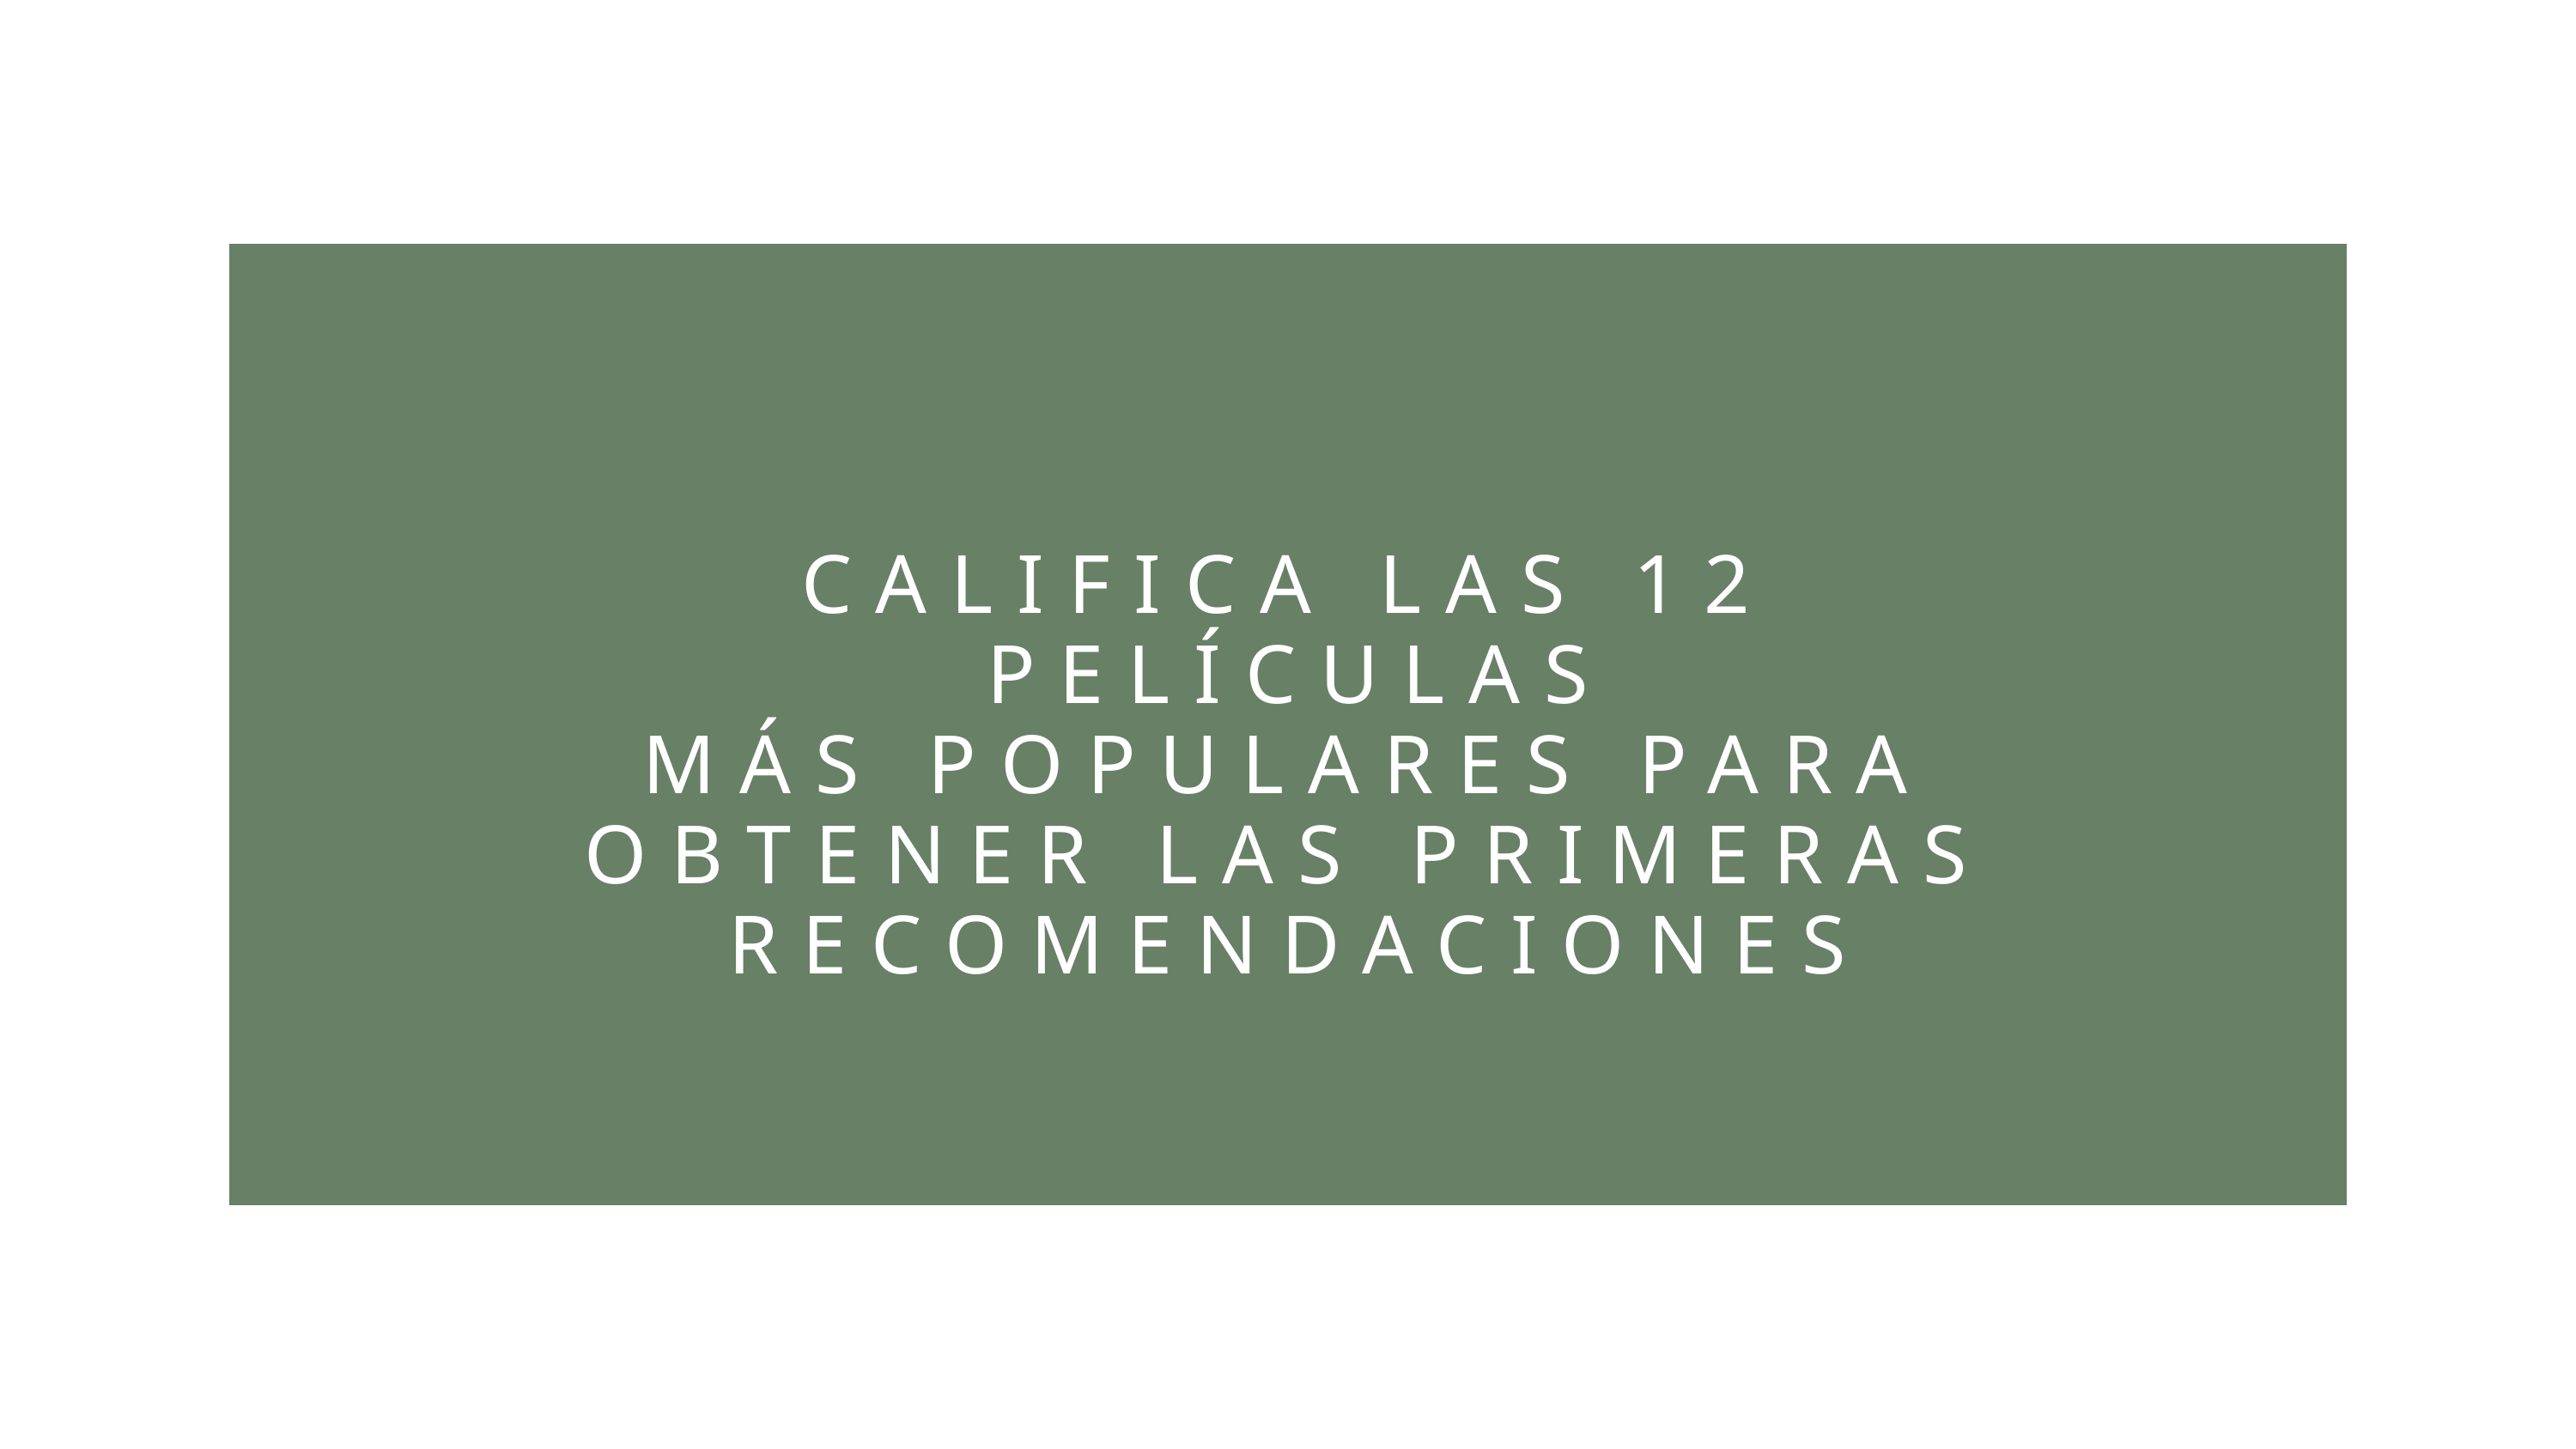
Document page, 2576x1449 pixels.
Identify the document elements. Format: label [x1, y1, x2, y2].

text_box [228, 243, 2348, 1206]
